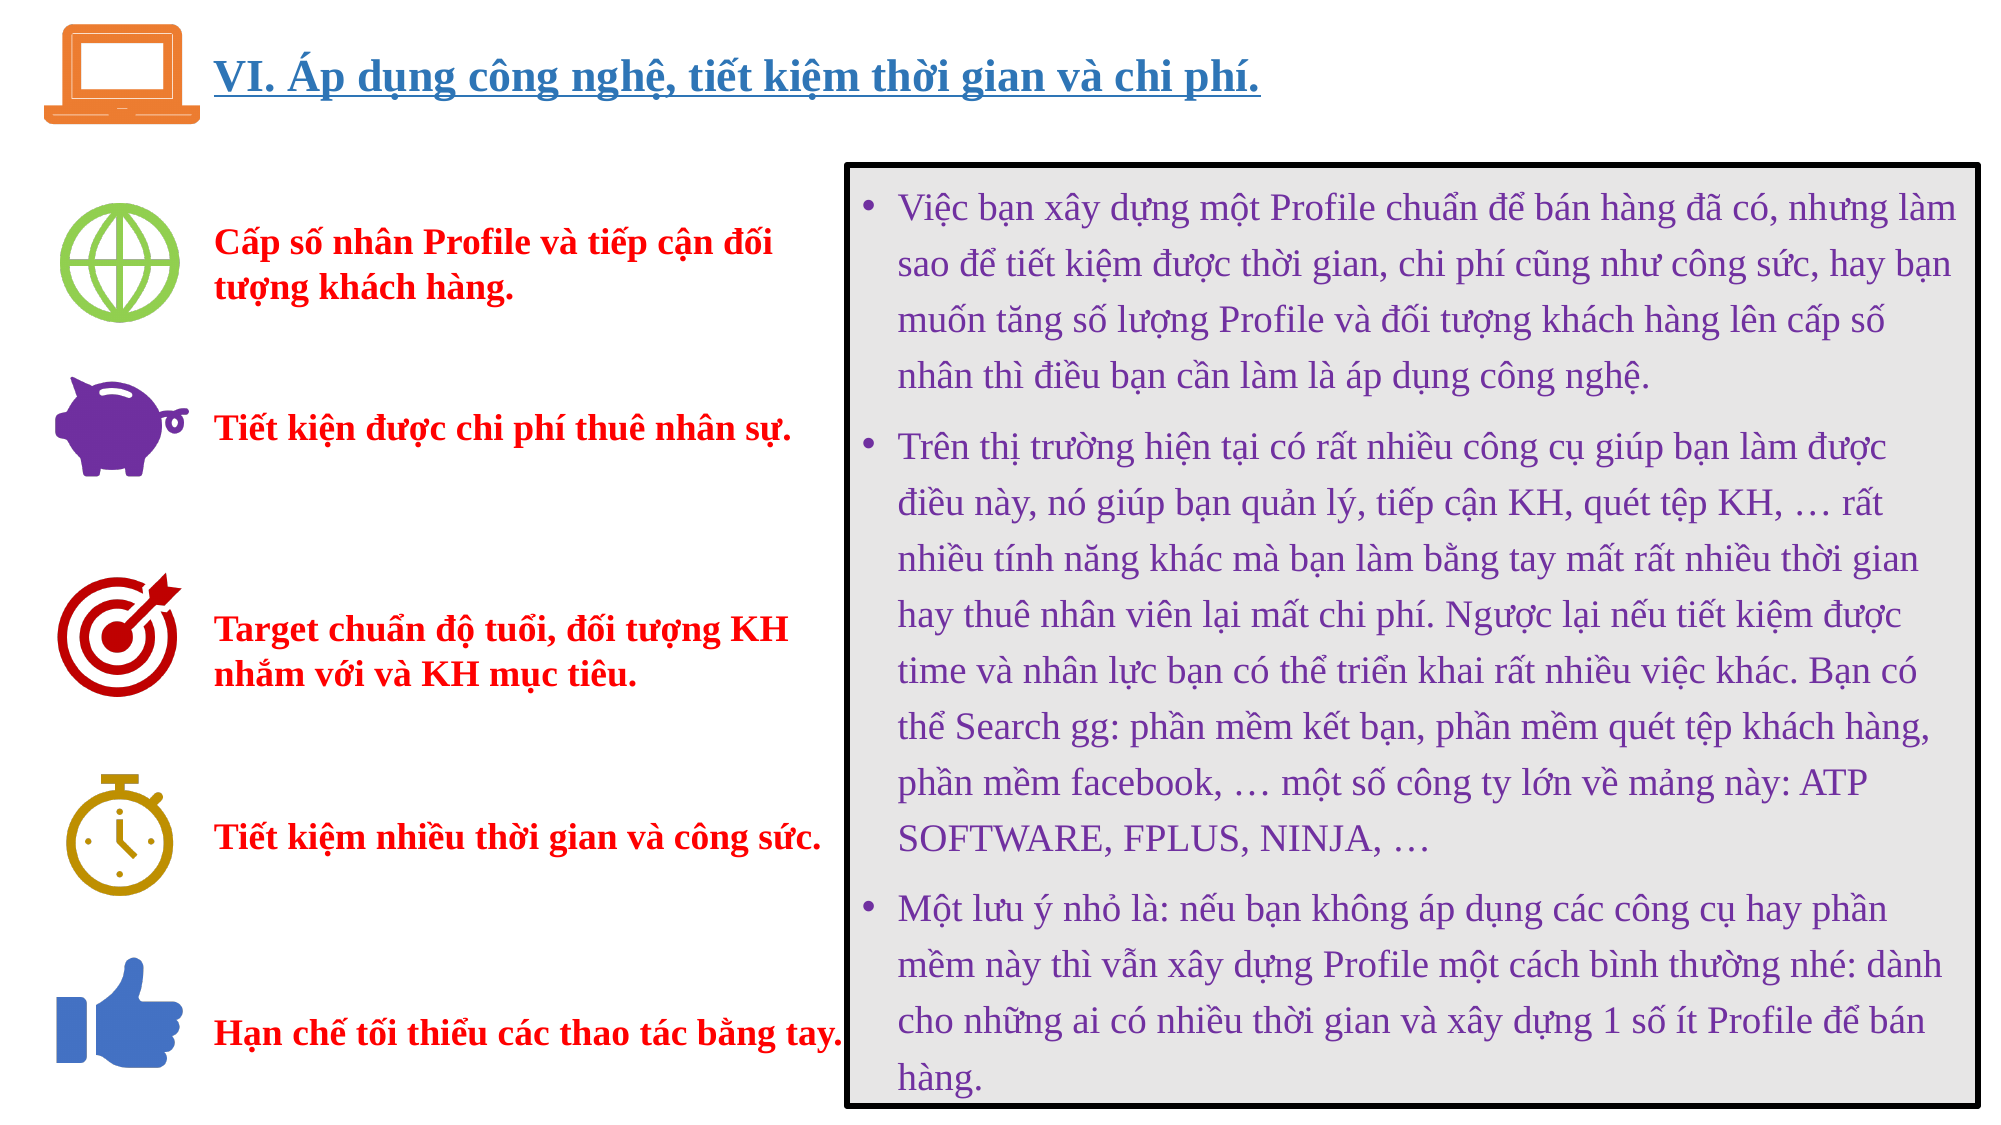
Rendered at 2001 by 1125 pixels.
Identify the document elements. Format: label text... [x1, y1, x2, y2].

list Việc bạn xây dựng một Profile chuẩn để bán hàng đã có, nhưng làm sao để tiết kiệm được thời gian, chi phí cũng như công sức, hay bạn muốn tăng số lượng Profile và đối tượng khách hàng lên cấp số nhân thì điều bạn cần làm là áp dụng công nghệ. Trên thị trường hiện tại có rất nhiều công cụ giúp bạn làm được điều này, nó giúp bạn quản lý, tiếp cận KH, quét tệp KH, … rất nhiều tính năng khác mà bạn làm bằng tay mất rất nhiều thời gian hay thuê nhân viên lại mất chi phí. Ngược lại nếu tiết kiệm được time và nhân lực bạn có thể triển khai rất nhiều việc khác. Bạn có thể Search gg: phần mềm kết bạn, phần mềm quét tệp khách hàng, phần mềm facebook, … một số công ty lớn về mảng này: ATP SOFTWARE, FPLUS, NINJA, … Một lưu ý nhỏ là: nếu bạn không áp dụng các công cụ hay phần mềm này thì vẫn xây dựng Profile một cách bình thường nhé: dành cho những ai có nhiều thời gian và xây dựng 1 số ít Profile để bán hàng. [846, 164, 1978, 1106]
text_box VI. Áp dụng công nghệ, tiết kiệm thời gian và chi phí. [200, 38, 1287, 109]
text_box Tiết kiện được chi phí thuê nhân sự. [199, 395, 877, 456]
text_box Tiết kiệm nhiều thời gian và công sức. [199, 804, 877, 865]
picture [44, 350, 195, 501]
picture [44, 0, 200, 152]
picture [44, 937, 195, 1088]
picture [44, 559, 195, 710]
picture [44, 187, 195, 338]
text_box Hạn chế tối thiểu các thao tác bằng tay. [199, 1000, 877, 1061]
text_box Cấp số nhân Profile và tiếp cận đối tượng khách hàng. [199, 209, 877, 315]
text_box Target chuẩn độ tuổi, đối tượng KH nhắm với và KH mục tiêu. [199, 596, 877, 702]
picture [44, 760, 195, 911]
